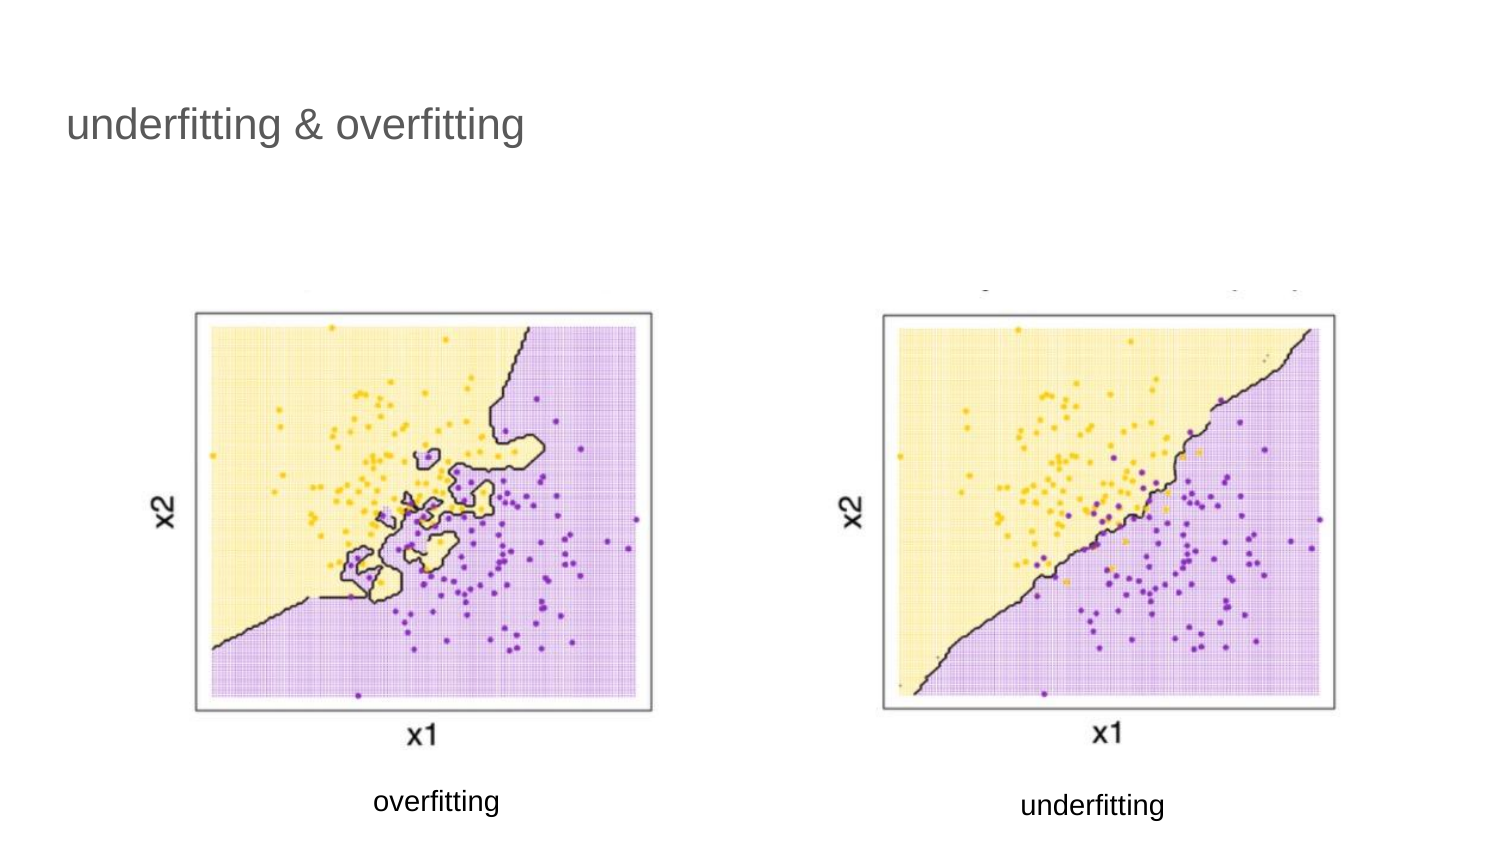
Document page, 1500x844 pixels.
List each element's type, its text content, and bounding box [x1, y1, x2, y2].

picture [828, 290, 1358, 761]
title underfitting & overfitting [51, 72, 1449, 167]
text_box underfitting [916, 771, 1270, 822]
text_box overfitting [260, 769, 614, 817]
picture [132, 290, 678, 761]
list [51, 189, 1449, 750]
